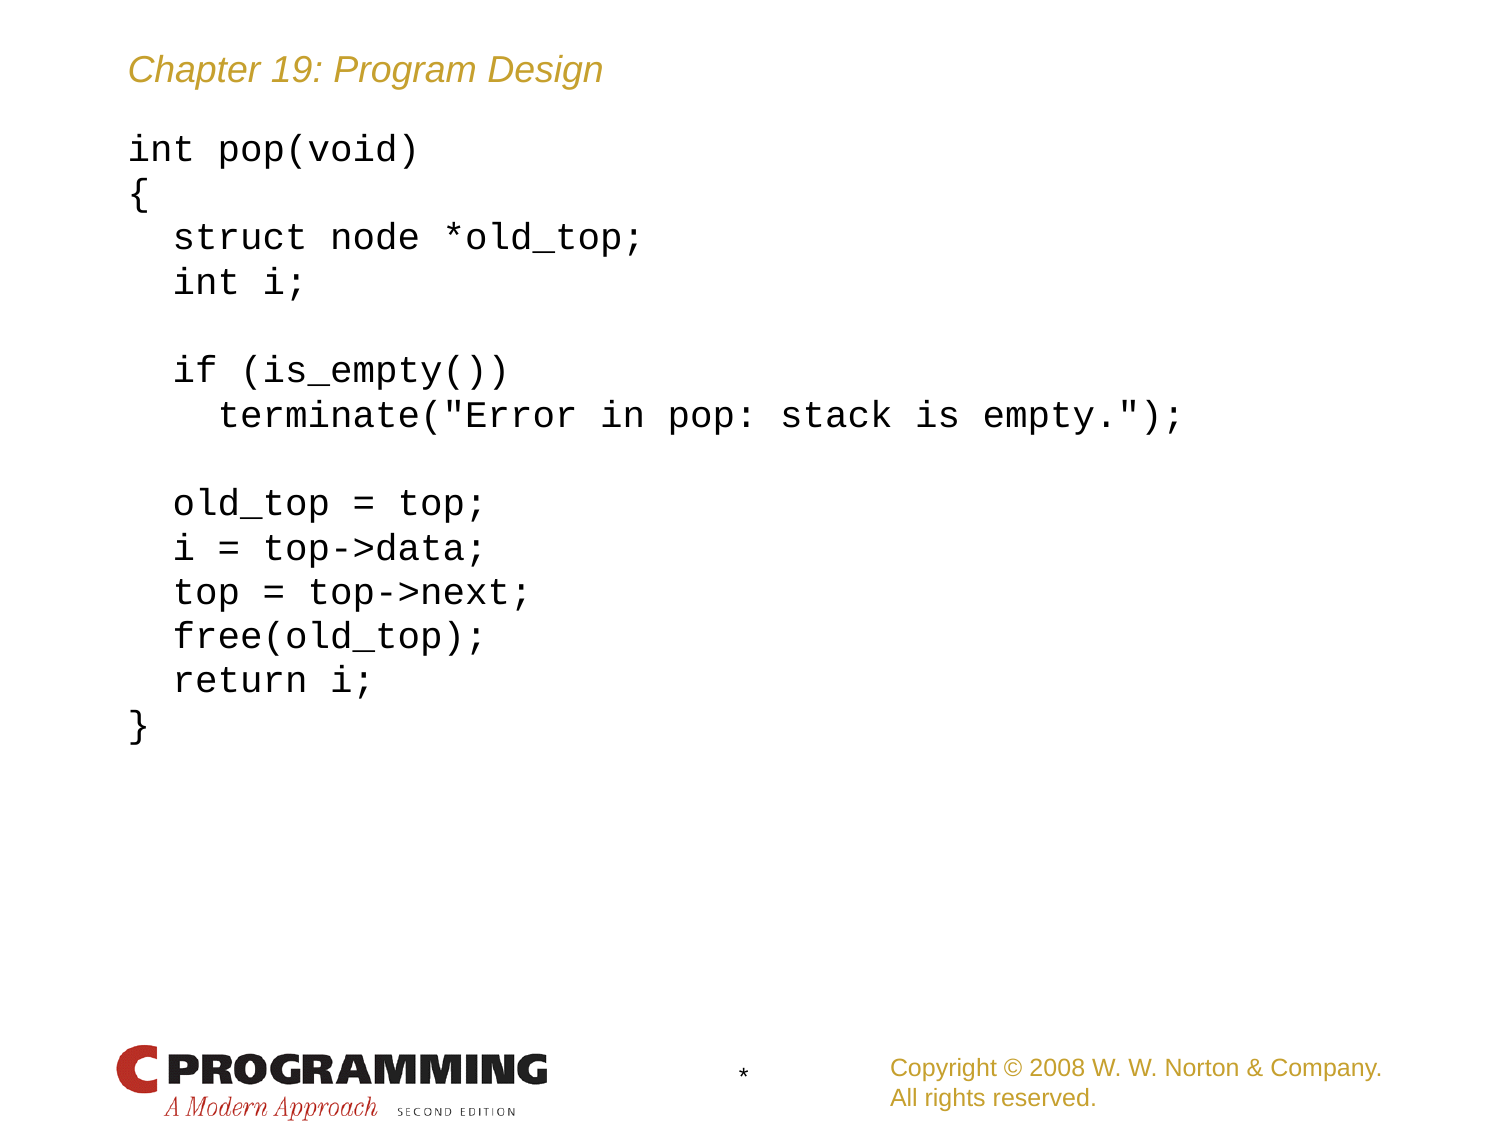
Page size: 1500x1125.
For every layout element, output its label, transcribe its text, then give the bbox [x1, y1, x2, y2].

list int pop(void) { struct node *old_top; int i; if (is_empty()) terminate("Error in pop: stack is empty."); old_top = top; i = top->data; top = top->next; free(old_top); return i; } [112, 125, 1388, 1038]
text_box * [687, 1050, 800, 1100]
picture [112, 1041, 550, 1123]
text_box Copyright © 2008 W. W. Norton & Company. All rights reserved. [874, 1043, 1388, 1119]
